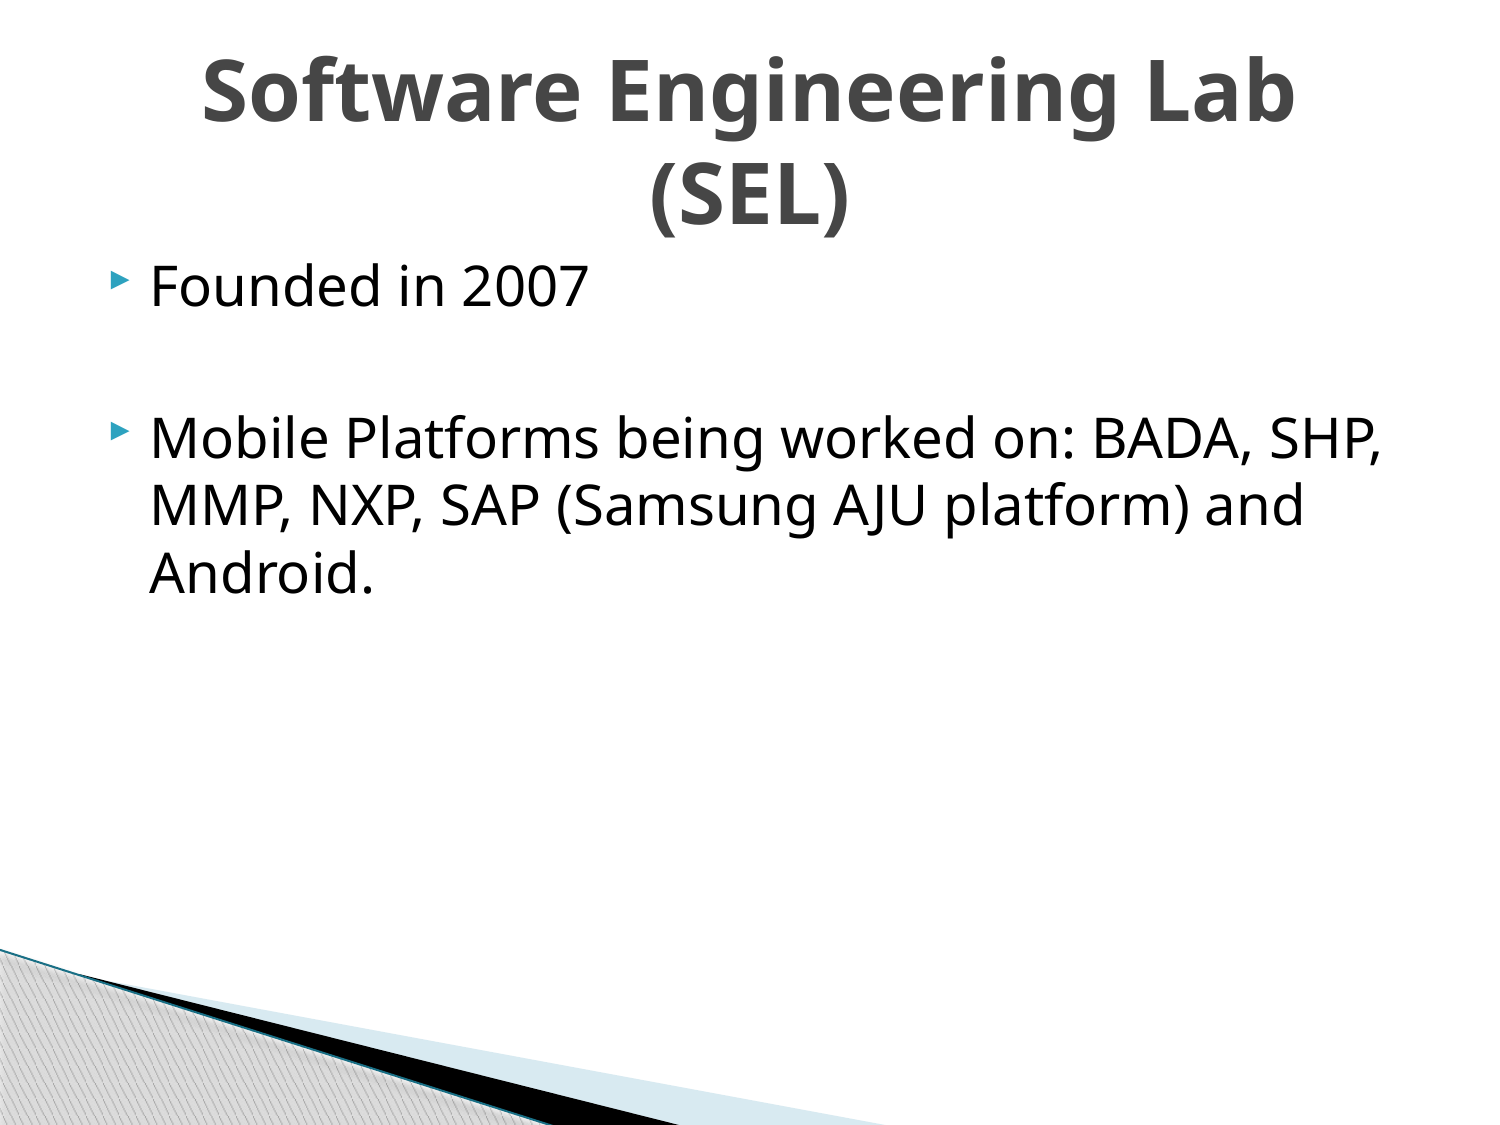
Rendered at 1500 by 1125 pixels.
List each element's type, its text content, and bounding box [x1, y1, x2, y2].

title Software Engineering Lab (SEL) [75, 45, 1425, 233]
list Founded in 2007 Mobile Platforms being worked on: BADA, SHP, MMP, NXP, SAP (Samsung AJU platform) and Android. [75, 243, 1425, 986]
